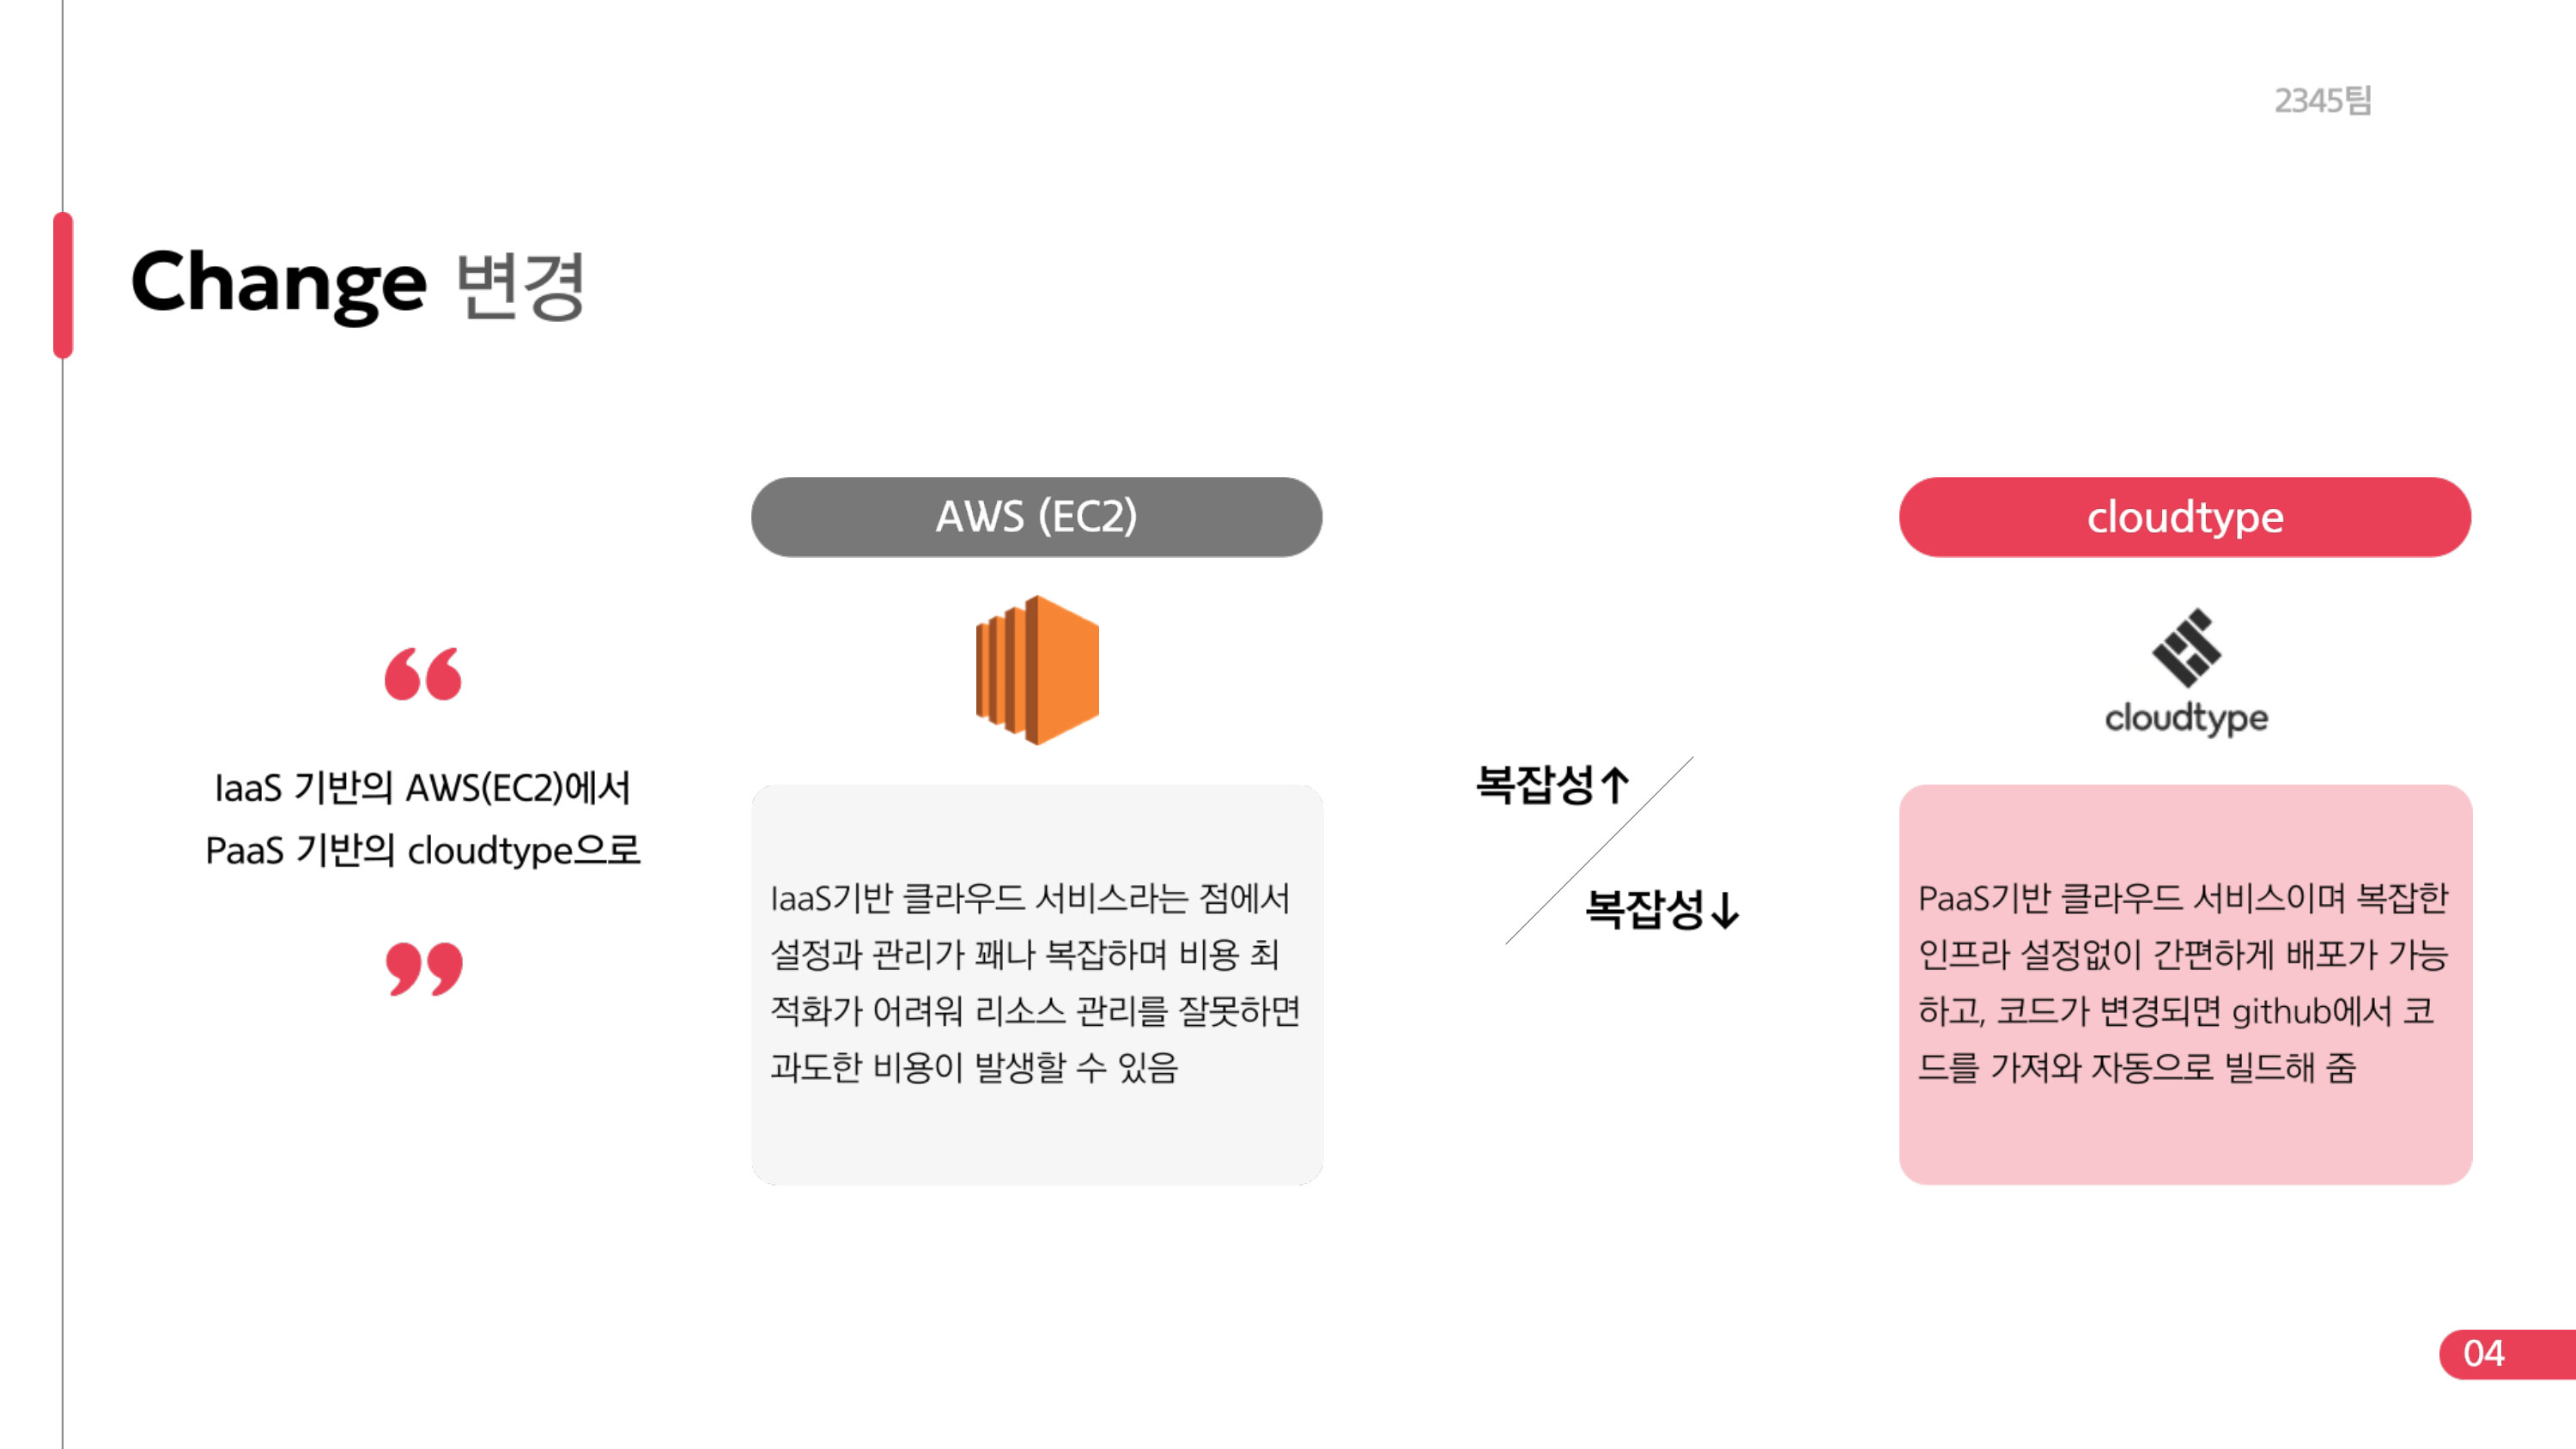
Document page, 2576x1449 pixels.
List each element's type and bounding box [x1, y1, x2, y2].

picture [384, 645, 464, 703]
picture [1445, 732, 1793, 982]
picture [101, 173, 671, 430]
picture [0, 0, 1334, 1449]
picture [556, 463, 1365, 589]
picture [976, 595, 1099, 746]
picture [384, 940, 464, 998]
picture [1899, 785, 2485, 1186]
picture [1700, 459, 2516, 755]
picture [2264, 58, 2407, 155]
picture [2403, 1305, 2576, 1416]
